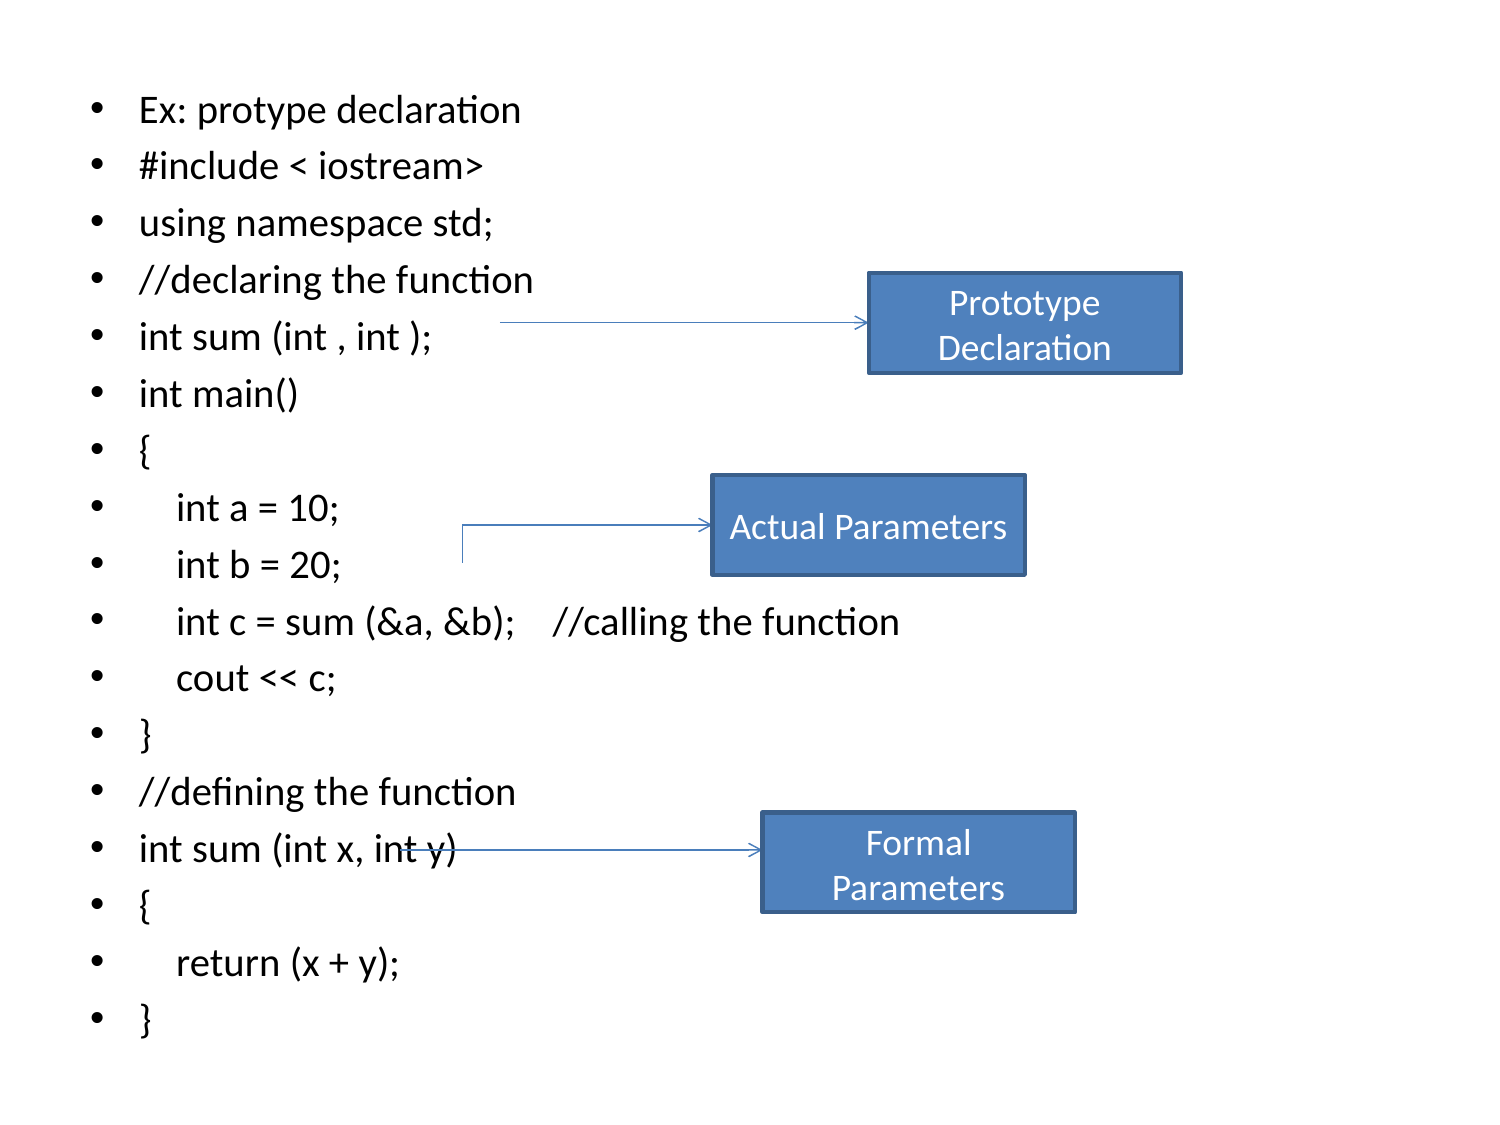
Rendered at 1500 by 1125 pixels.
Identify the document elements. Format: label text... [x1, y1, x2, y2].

list Ex: protype declaration #include < iostream> using namespace std; //declaring the function int sum (int , int ); int main() { int a = 10; int b = 20; int c = sum (&a, &b); //calling the function cout << c; } //defining the function int sum (int x, int y) { return (x + y); } [75, 75, 1425, 1063]
text_box Prototype Declaration [867, 271, 1183, 375]
text_box Formal Parameters [760, 810, 1077, 914]
text_box Actual Parameters [710, 473, 1027, 577]
